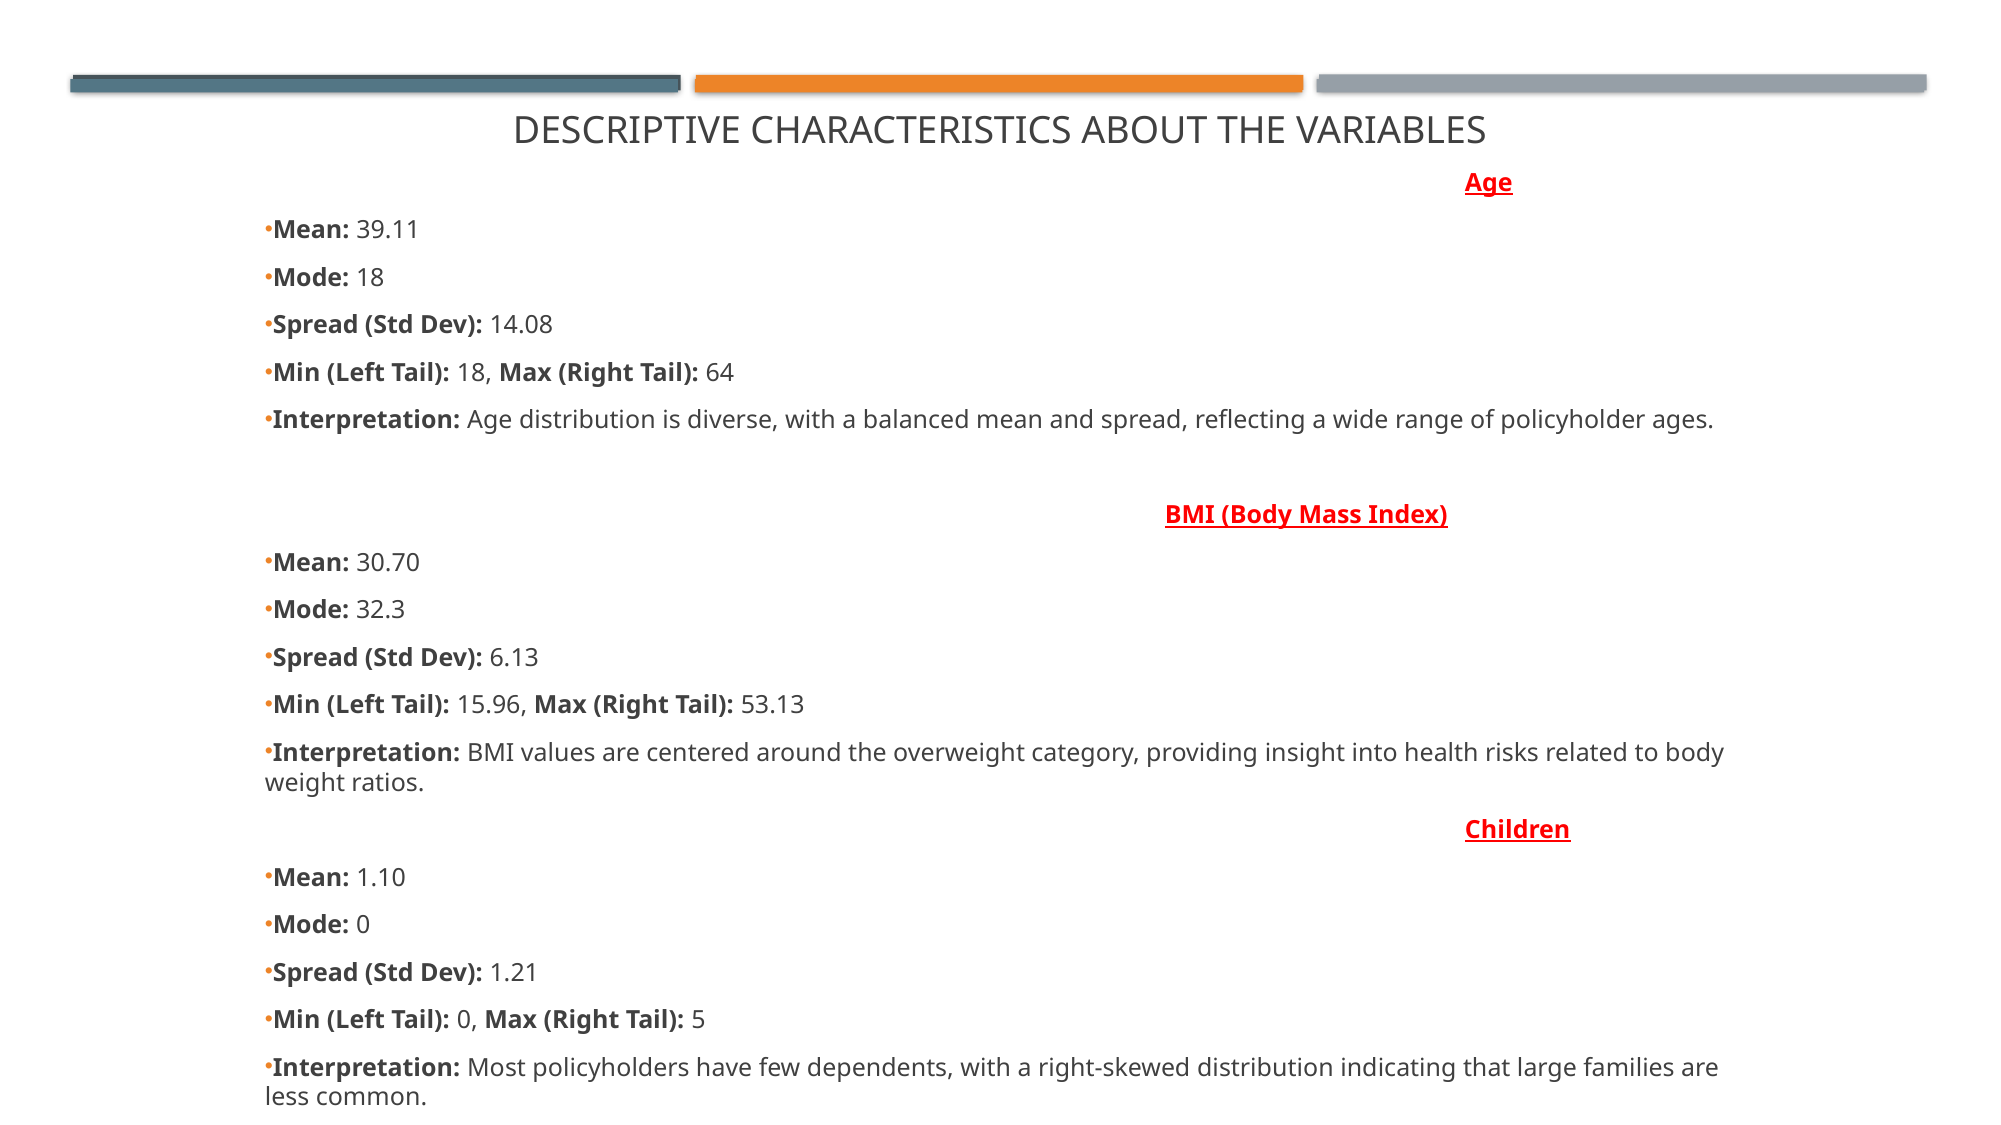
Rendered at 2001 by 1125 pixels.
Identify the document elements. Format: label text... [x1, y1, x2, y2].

title descriptive characteristics about the variables [249, 92, 1750, 158]
subtitle Age Mean: 39.11 Mode: 18 Spread (Std Dev): 14.08 Min (Left Tail): 18, Max (Right Tail): 64 Interpretation: Age distribution is diverse, with a balanced mean and spread, reflecting a wide range of policyholder ages. BMI (Body Mass Index) Mean: 30.70 Mode: 32.3 Spread (Std Dev): 6.13 Min (Left Tail): 15.96, Max (Right Tail): 53.13 Interpretation: BMI values are centered around the overweight category, providing insight into health risks related to body weight ratios. Children Mean: 1.10 Mode: 0 Spread (Std Dev): 1.21 Min (Left Tail): 0, Max (Right Tail): 5 Interpretation: Most policyholders have few dependents, with a right-skewed distribution indicating that large families are less common. [249, 158, 1750, 1076]
